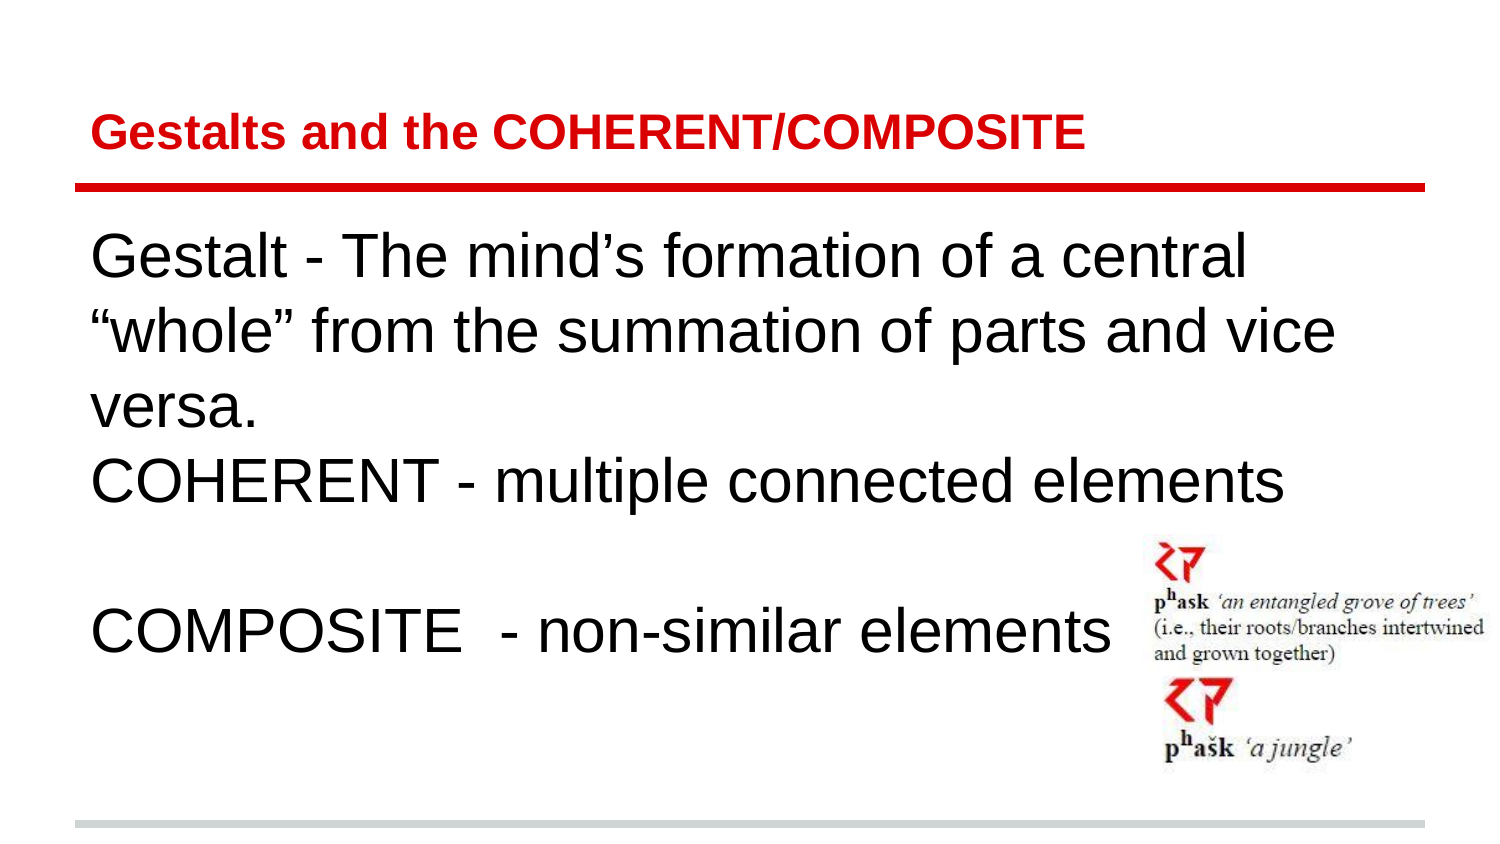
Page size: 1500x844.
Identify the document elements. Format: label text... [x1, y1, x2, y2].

title Gestalts and the COHERENT/COMPOSITE [75, 33, 1425, 175]
list Gestalt - The mind’s formation of a central “whole” from the summation of parts and vice versa. COHERENT - multiple connected elements COMPOSITE - non-similar elements [75, 200, 1425, 812]
picture [1138, 534, 1495, 789]
